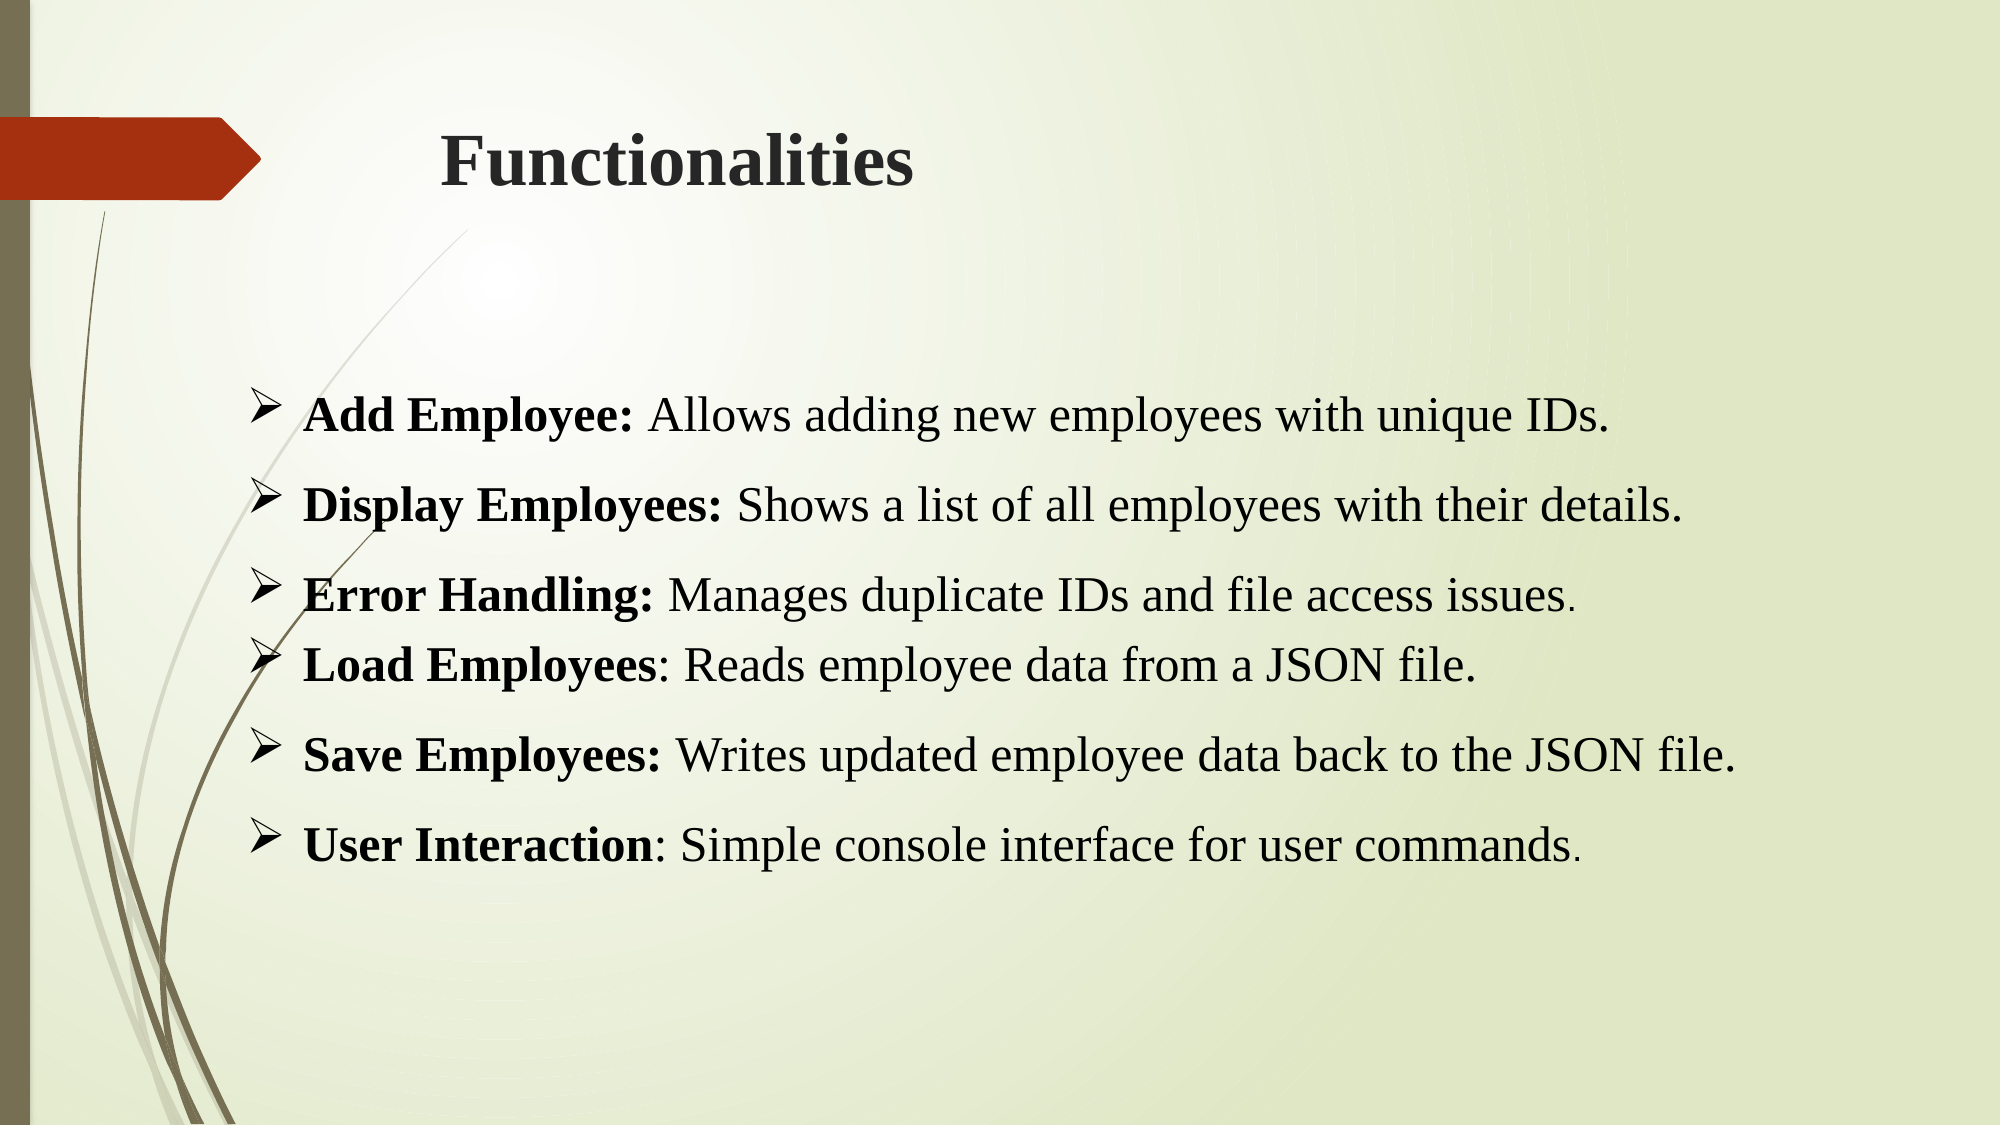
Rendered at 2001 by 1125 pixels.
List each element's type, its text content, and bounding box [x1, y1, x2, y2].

text_box Load Employees: Reads employee data from a JSON file. Save Employees: Writes updated employee data back to the JSON file. User Interaction: Simple console interface for user commands. [231, 549, 1765, 879]
list Add Employee: Allows adding new employees with unique IDs. Display Employees: Shows a list of all employees with their details. Error Handling: Manages duplicate IDs and file access issues. [231, 137, 1850, 791]
title Functionalities [425, 102, 1888, 313]
